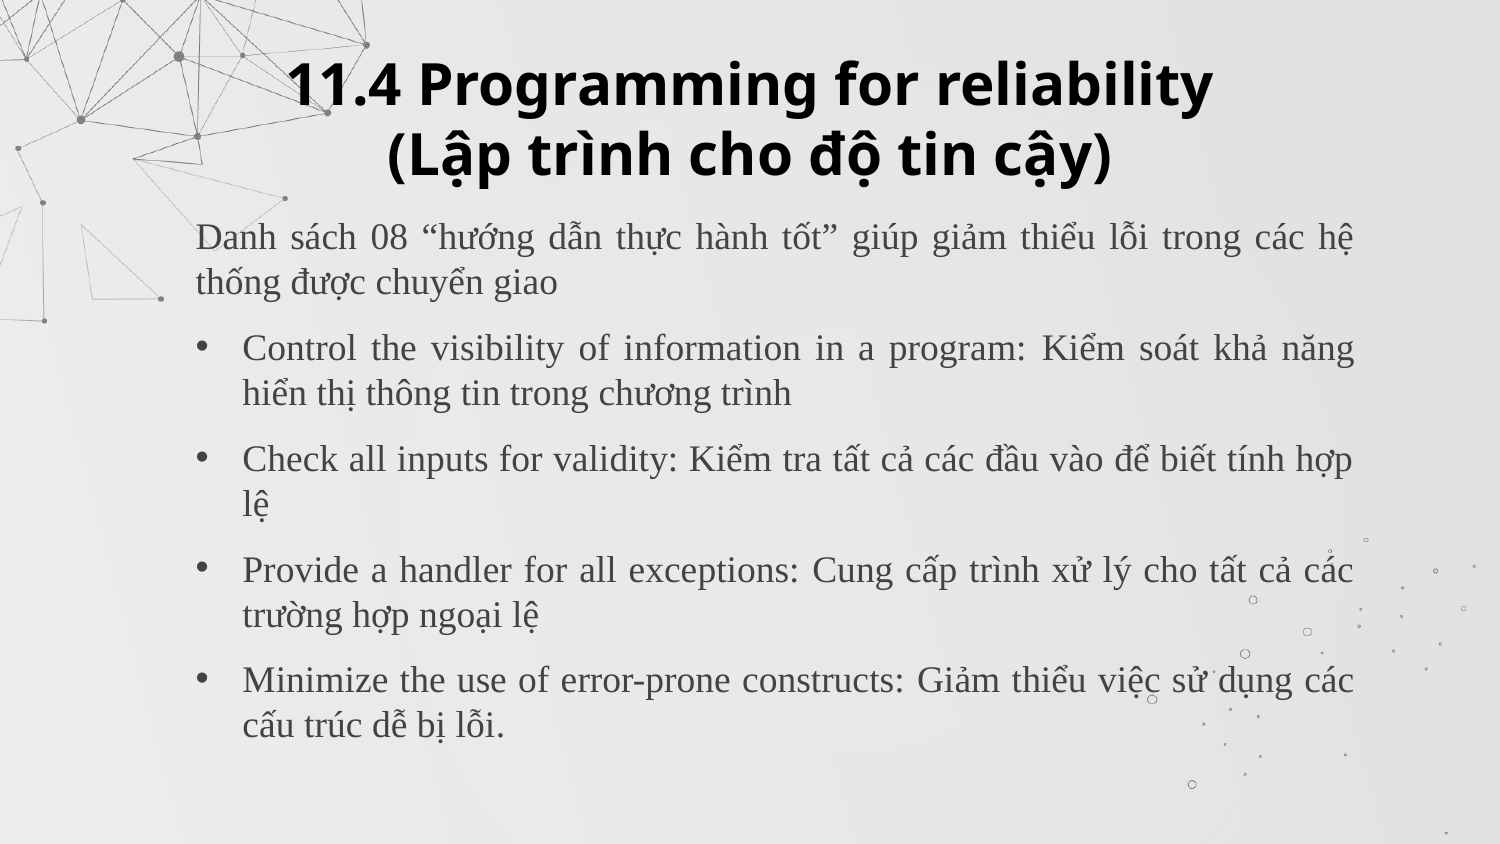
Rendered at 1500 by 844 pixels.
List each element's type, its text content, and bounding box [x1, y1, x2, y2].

picture [0, 0, 1500, 844]
text_box 11.4 Programming for reliability (Lập trình cho độ tin cậy) [140, 32, 1360, 185]
text_box [167, 74, 1388, 226]
text_box Danh sách 08 “hướng dẫn thực hành tốt” giúp giảm thiểu lỗi trong các hệ thống được chuyển giao Control the visibility of information in a program: Kiểm soát khả năng hiển thị thông tin trong chương trình Check all inputs for validity: Kiểm tra tất cả các đầu vào để biết tính hợp lệ Provide a handler for all exceptions: Cung cấp trình xử lý cho tất cả các trường hợp ngoại lệ Minimize the use of error-prone constructs: Giảm thiểu việc sử dụng các cấu trúc dễ bị lỗi. [155, 196, 1370, 787]
